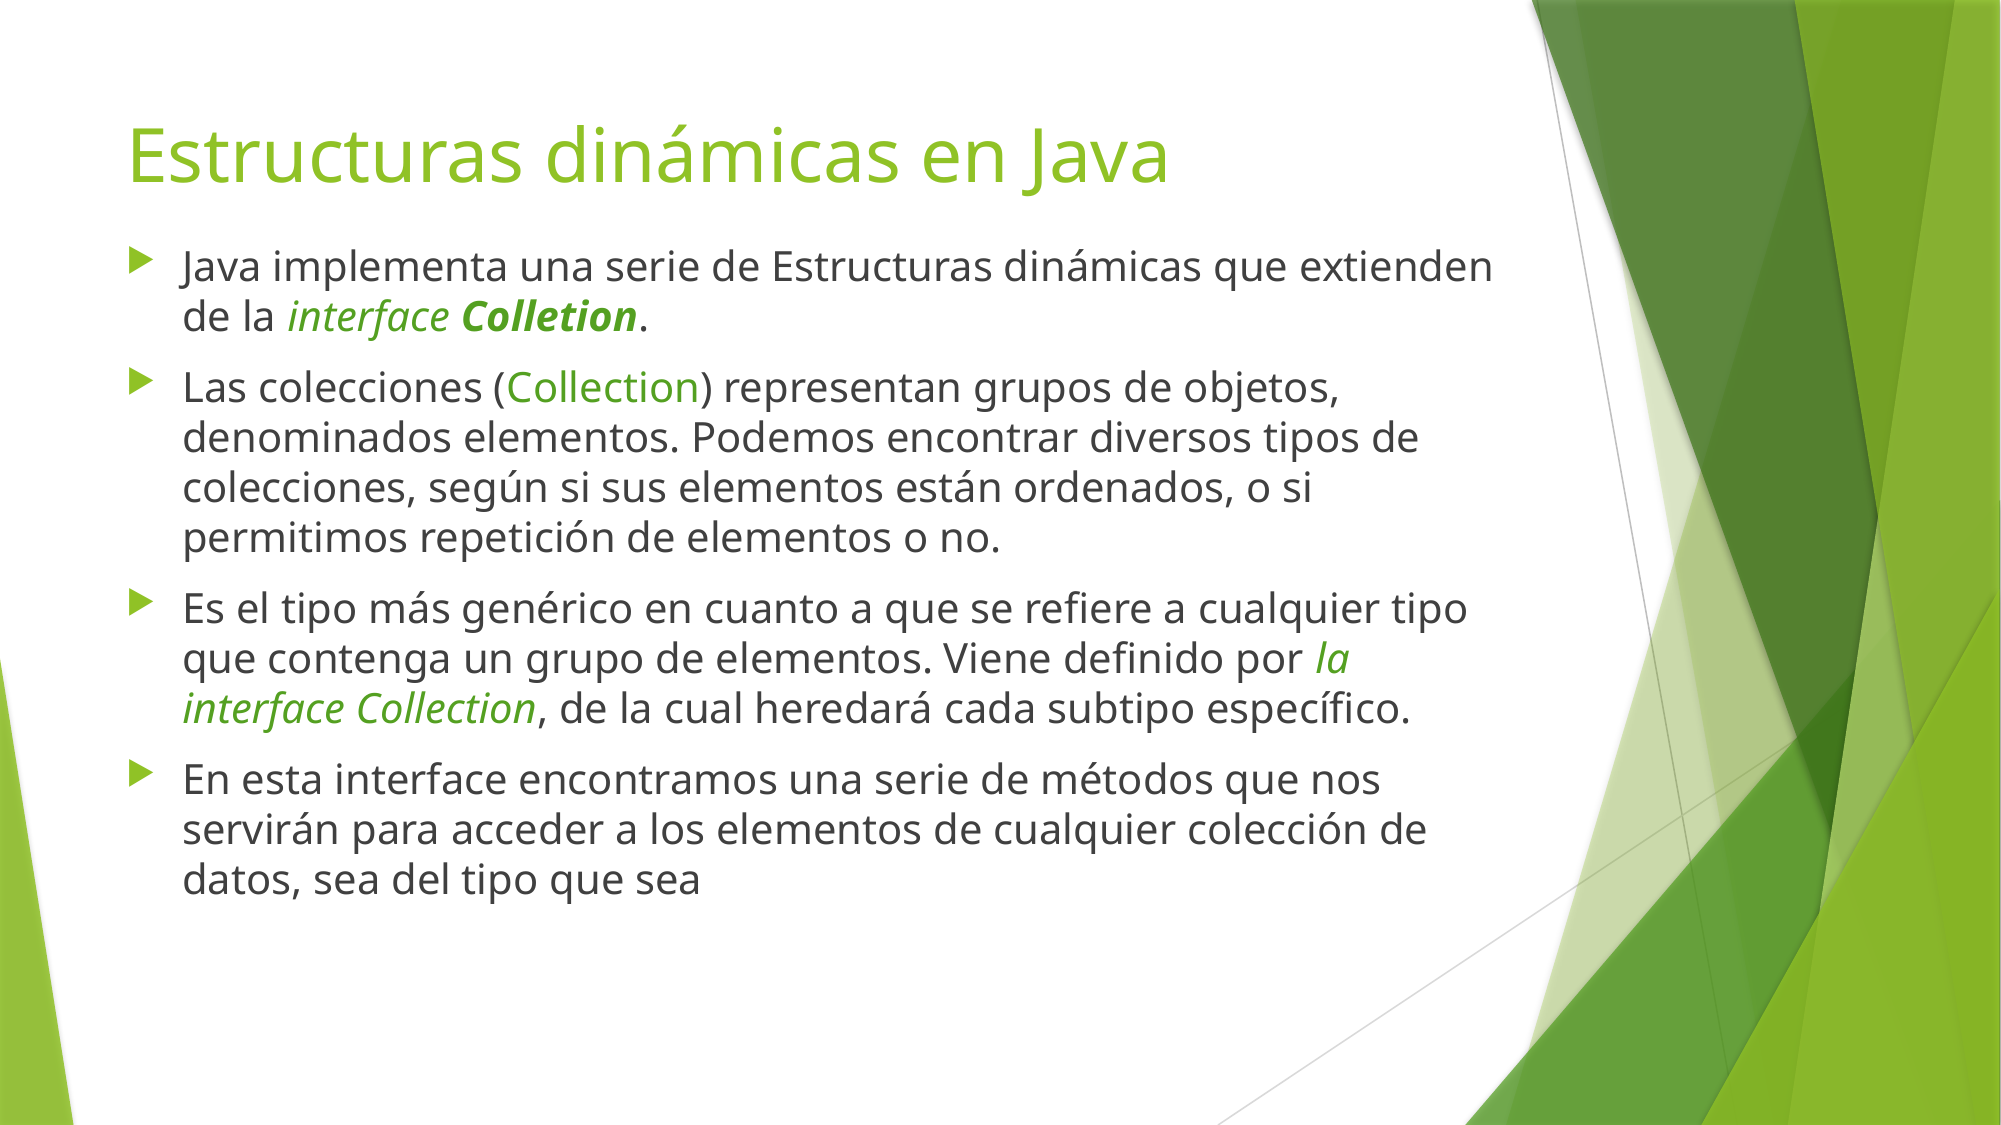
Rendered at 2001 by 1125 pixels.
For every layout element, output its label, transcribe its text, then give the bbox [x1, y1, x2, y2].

title Estructuras dinámicas en Java [111, 99, 1522, 232]
list Java implementa una serie de Estructuras dinámicas que extienden de la interface Colletion. Las colecciones (Collection) representan grupos de objetos, denominados elementos. Podemos encontrar diversos tipos de colecciones, según si sus elementos están ordenados, o si permitimos repetición de elementos o no. Es el tipo más genérico en cuanto a que se refiere a cualquier tipo que contenga un grupo de elementos. Viene definido por la interface Collection, de la cual heredará cada subtipo específico. En esta interface encontramos una serie de métodos que nos servirán para acceder a los elementos de cualquier colección de datos, sea del tipo que sea [111, 232, 1522, 992]
